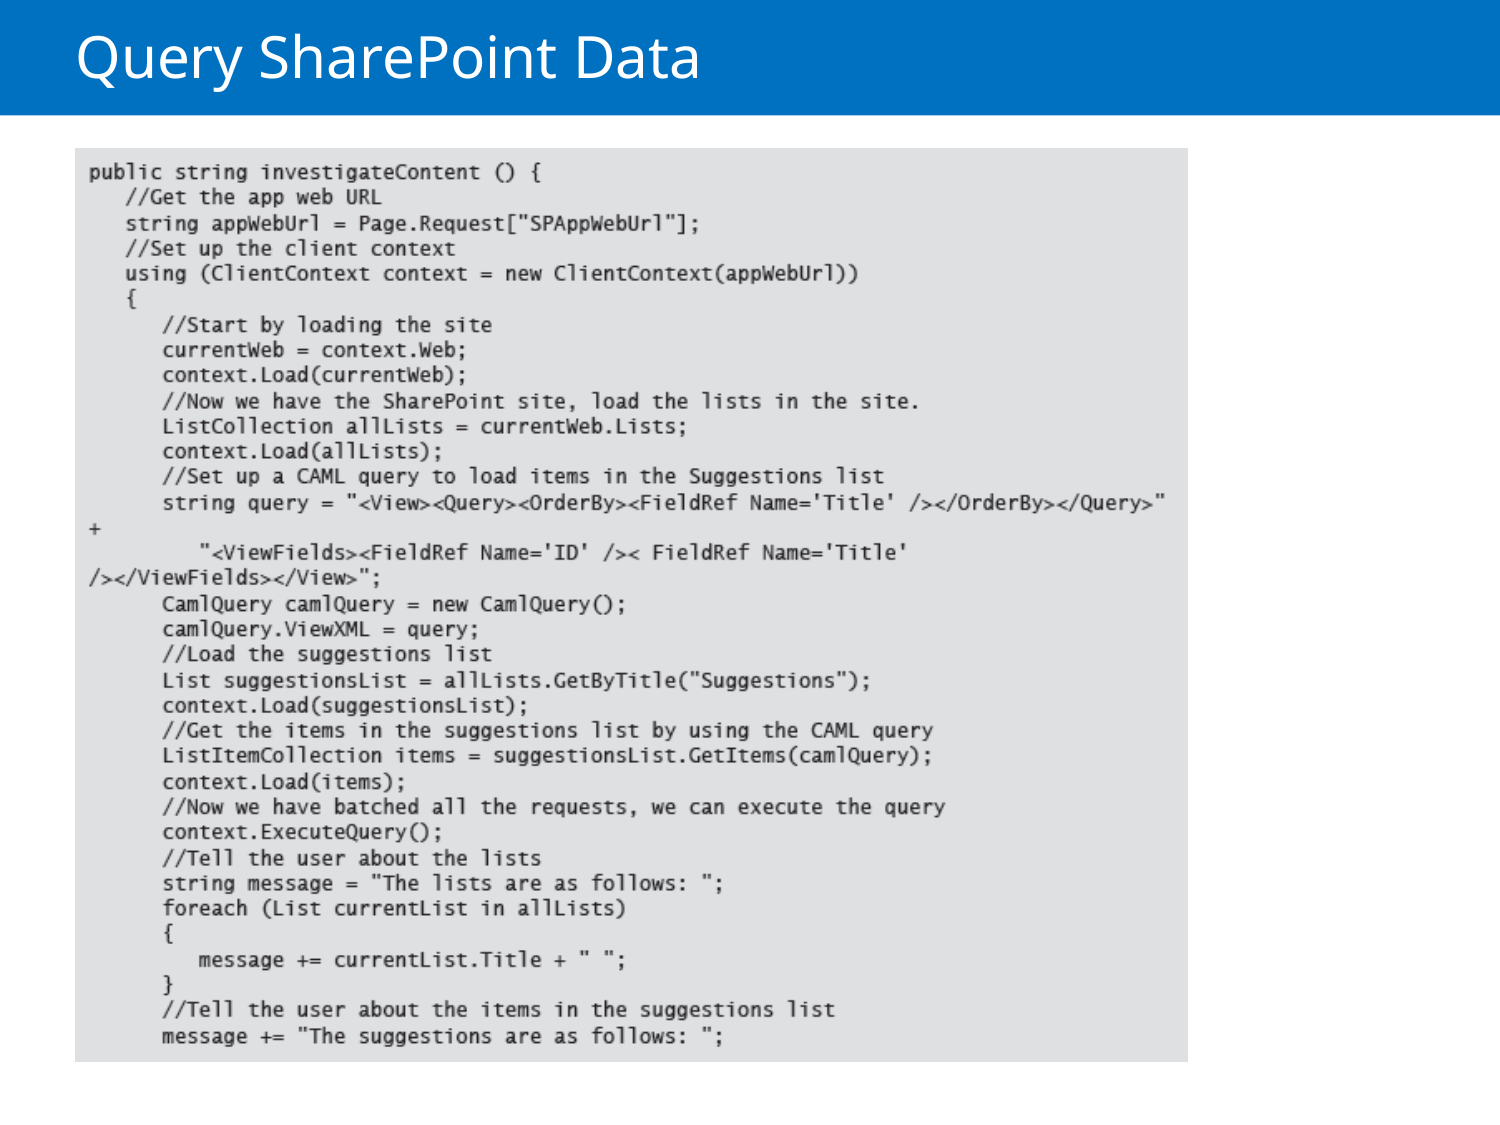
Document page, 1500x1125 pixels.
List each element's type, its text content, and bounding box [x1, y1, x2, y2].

picture [75, 148, 1188, 1062]
title Query SharePoint Data [75, 0, 1351, 122]
